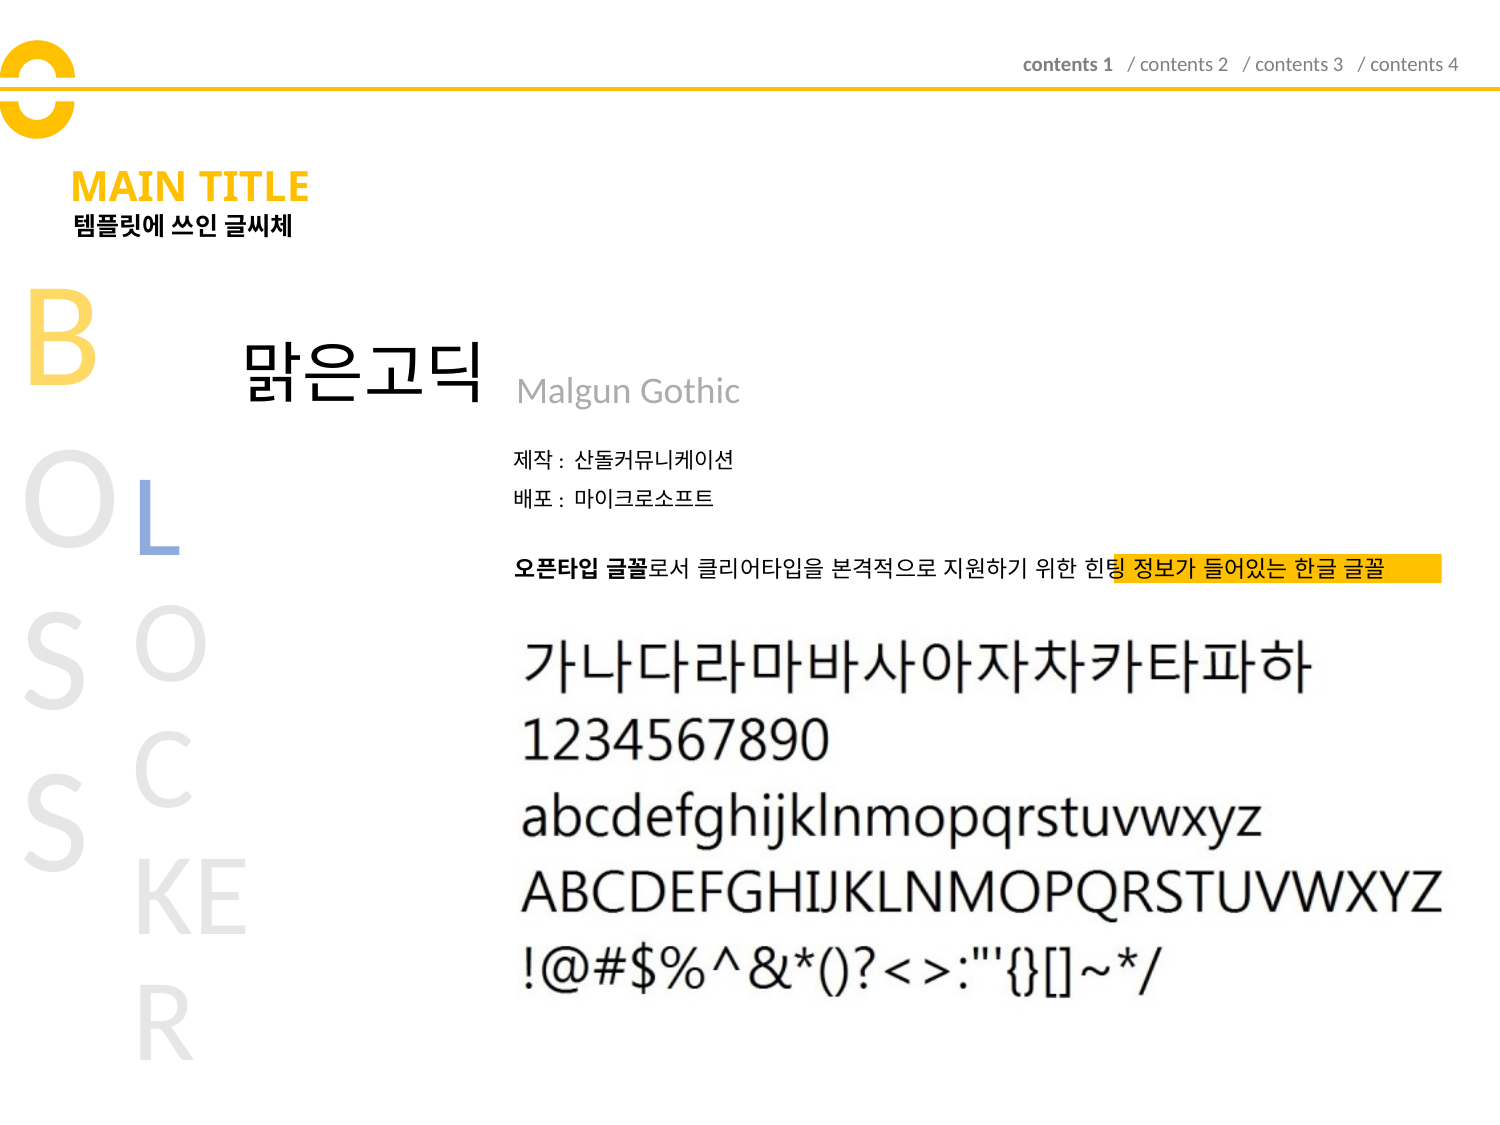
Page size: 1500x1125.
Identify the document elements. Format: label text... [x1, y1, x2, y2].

list BOSS [5, 248, 156, 941]
text_box 제작: 산돌커뮤니케이션 배포: 마이크로소프트 [498, 426, 1248, 520]
text_box 맑은고딕 [226, 323, 542, 419]
title MAIN TITLE [54, 166, 632, 210]
picture [517, 630, 1500, 1018]
text_box Malgun Gothic [542, 358, 885, 418]
text_box contents 1 / contents 2 / contents 3 / contents 4 [919, 43, 1474, 83]
text_box LOCKER [117, 446, 268, 1125]
text_box 오픈타입 글꼴로서 클리어타입을 본격적으로 지원하기 위한 힌팅 정보가 들어있는 한글 글꼴 [500, 547, 1500, 590]
text_box 템플릿에 쓰인 글씨체 [58, 202, 487, 248]
text_box [0, 39, 76, 79]
text_box [0, 100, 76, 140]
